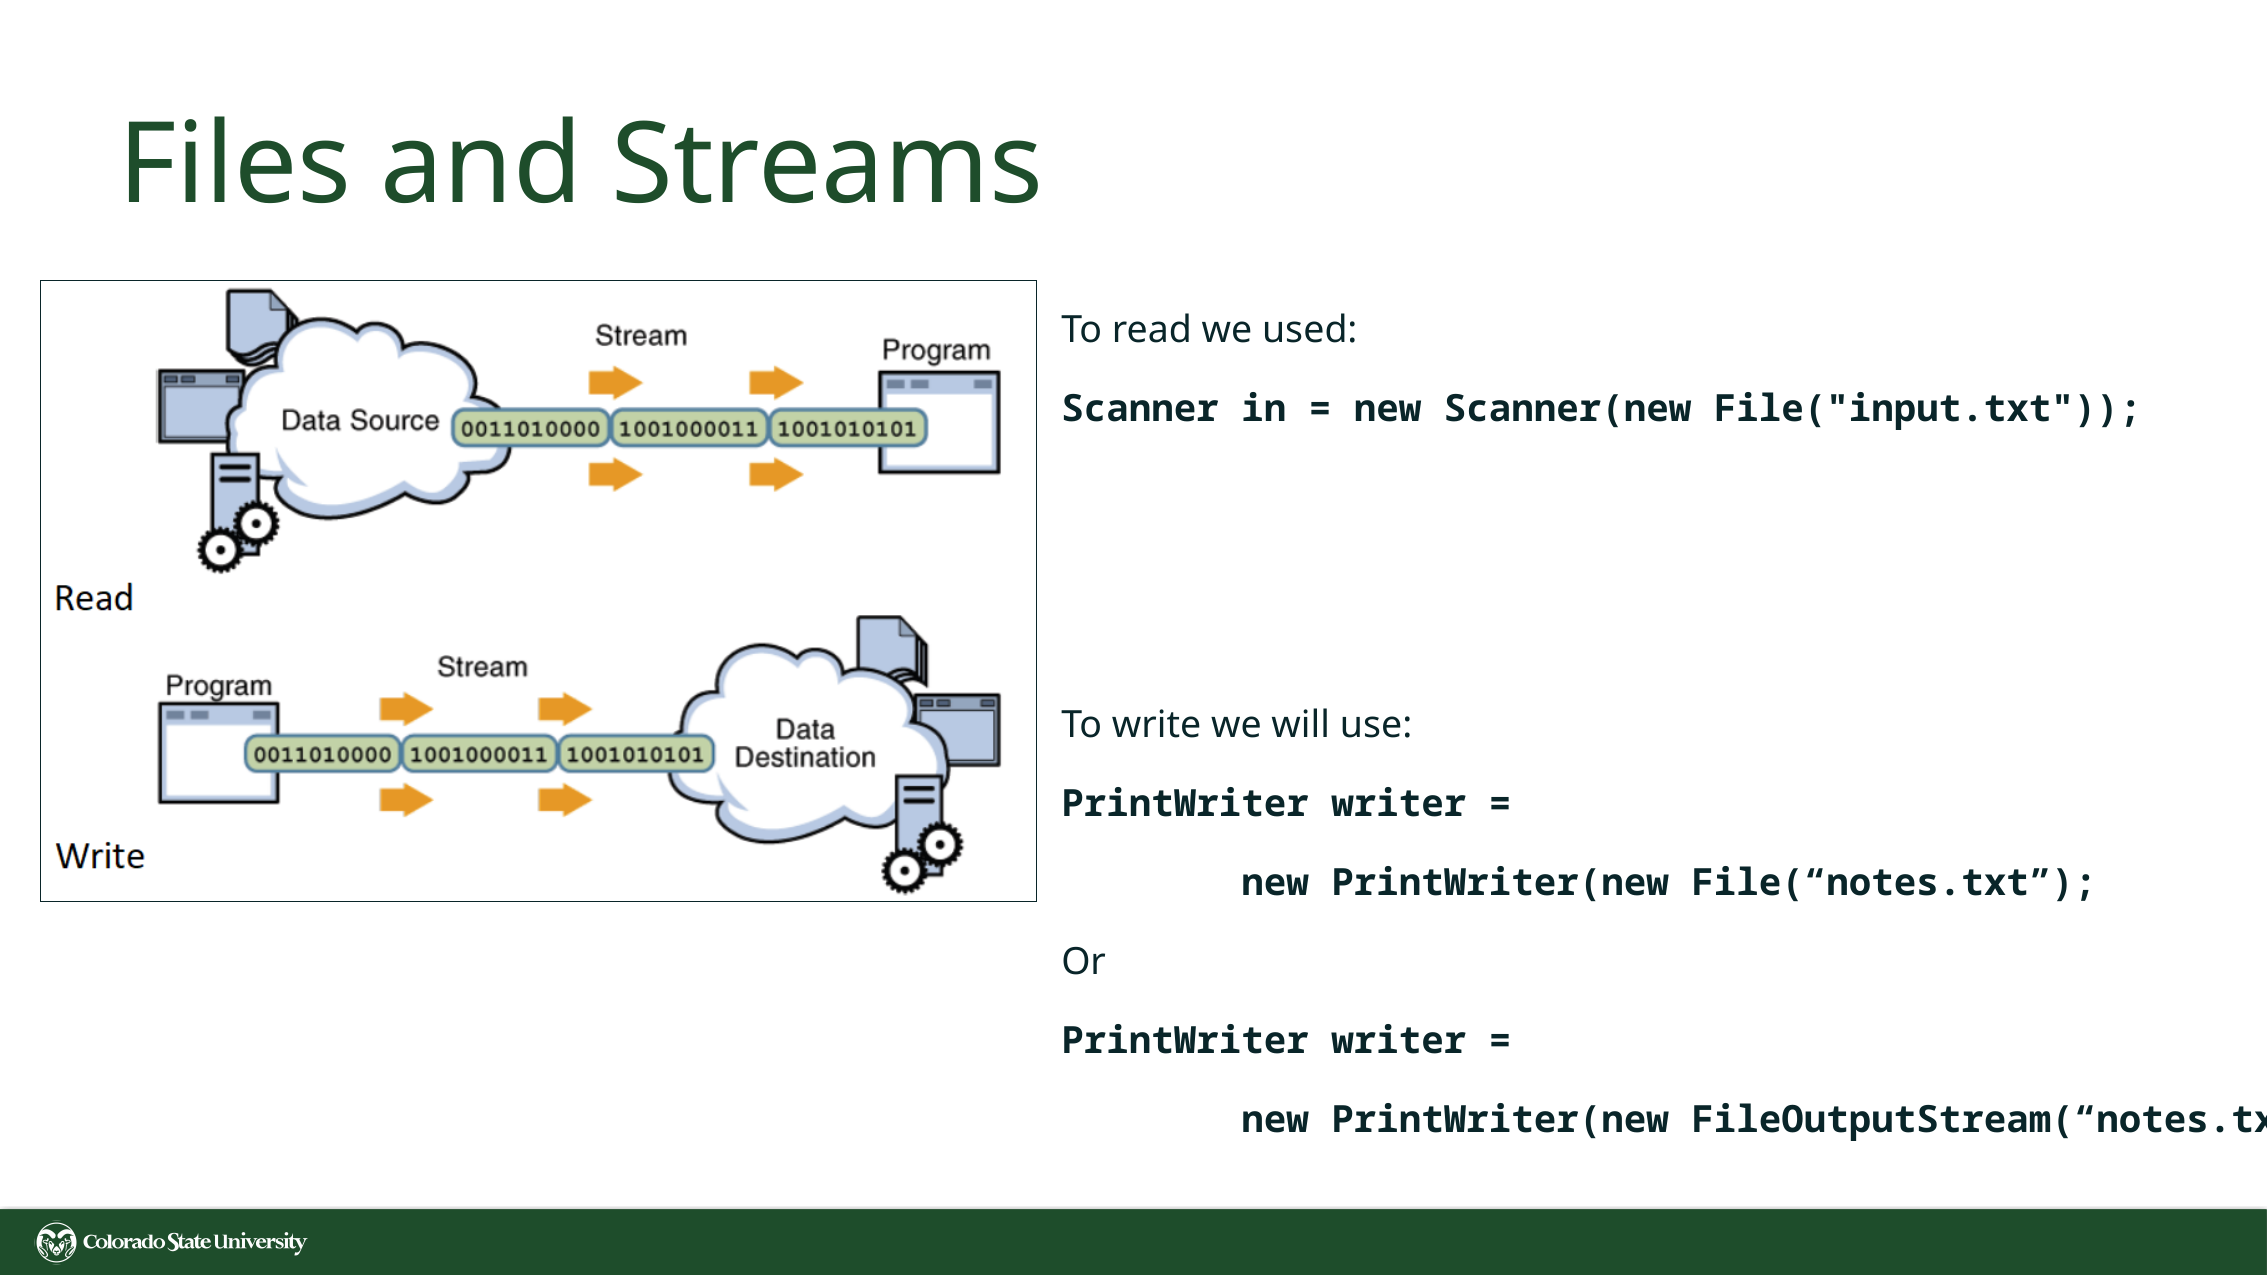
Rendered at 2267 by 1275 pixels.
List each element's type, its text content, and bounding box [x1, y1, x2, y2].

list To read we used: Scanner in = new Scanner(new File("input.txt")); To write we will use: PrintWriter writer = new PrintWriter(new File(“notes.txt”); Or PrintWriter writer = new PrintWriter(new FileOutputStream(“notes.txt”); [1046, 280, 2267, 1275]
picture [40, 280, 1037, 903]
title Files and Streams [103, 73, 2164, 241]
picture [24, 1209, 319, 1275]
